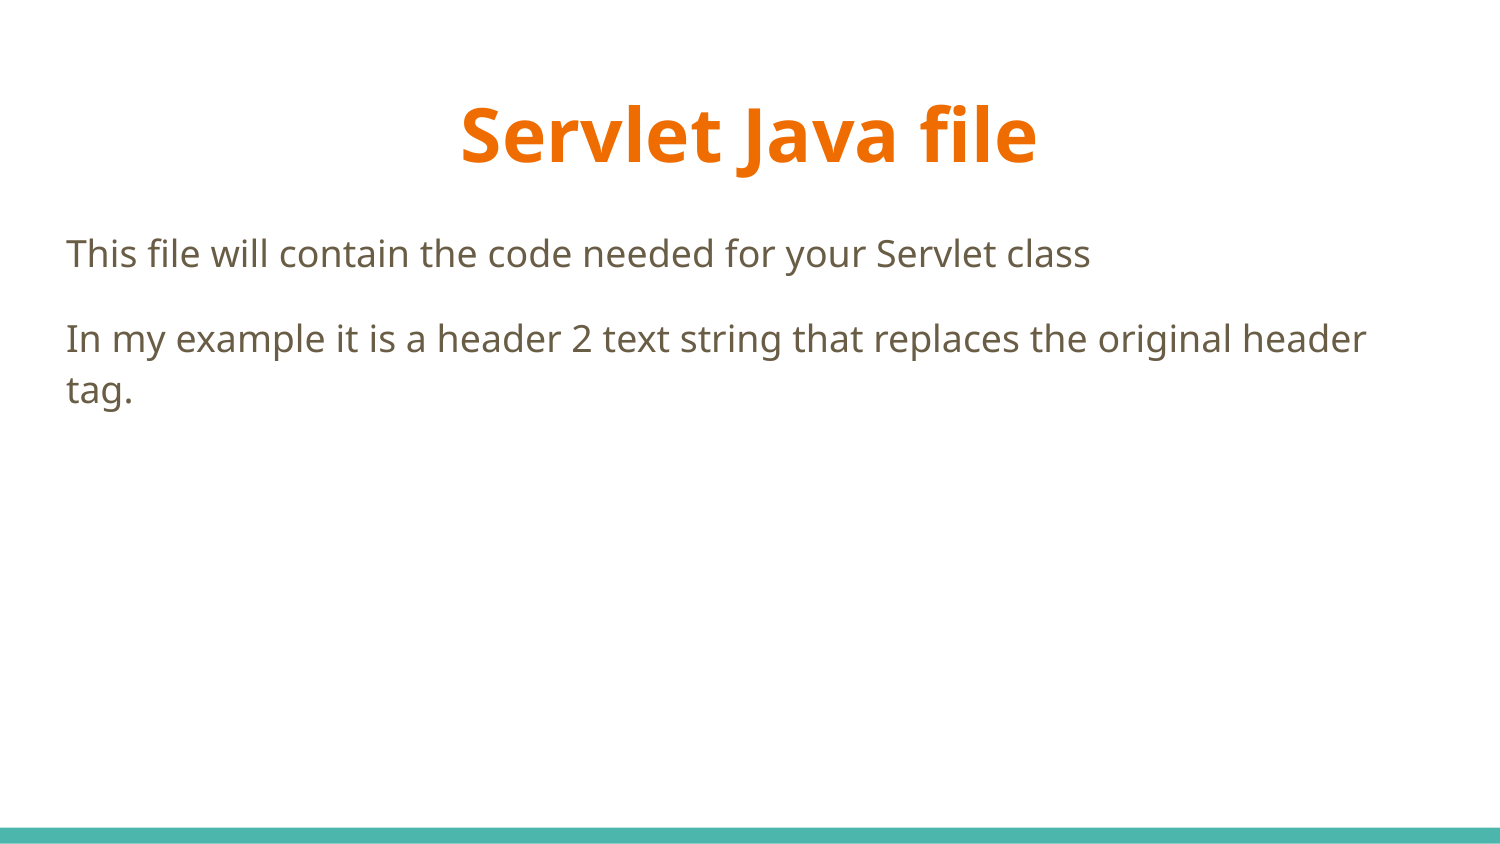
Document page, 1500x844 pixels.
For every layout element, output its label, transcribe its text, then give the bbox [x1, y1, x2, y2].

list This file will contain the code needed for your Servlet class In my example it is a header 2 text string that replaces the original header tag. [51, 207, 1449, 750]
title Servlet Java file [51, 72, 1449, 189]
